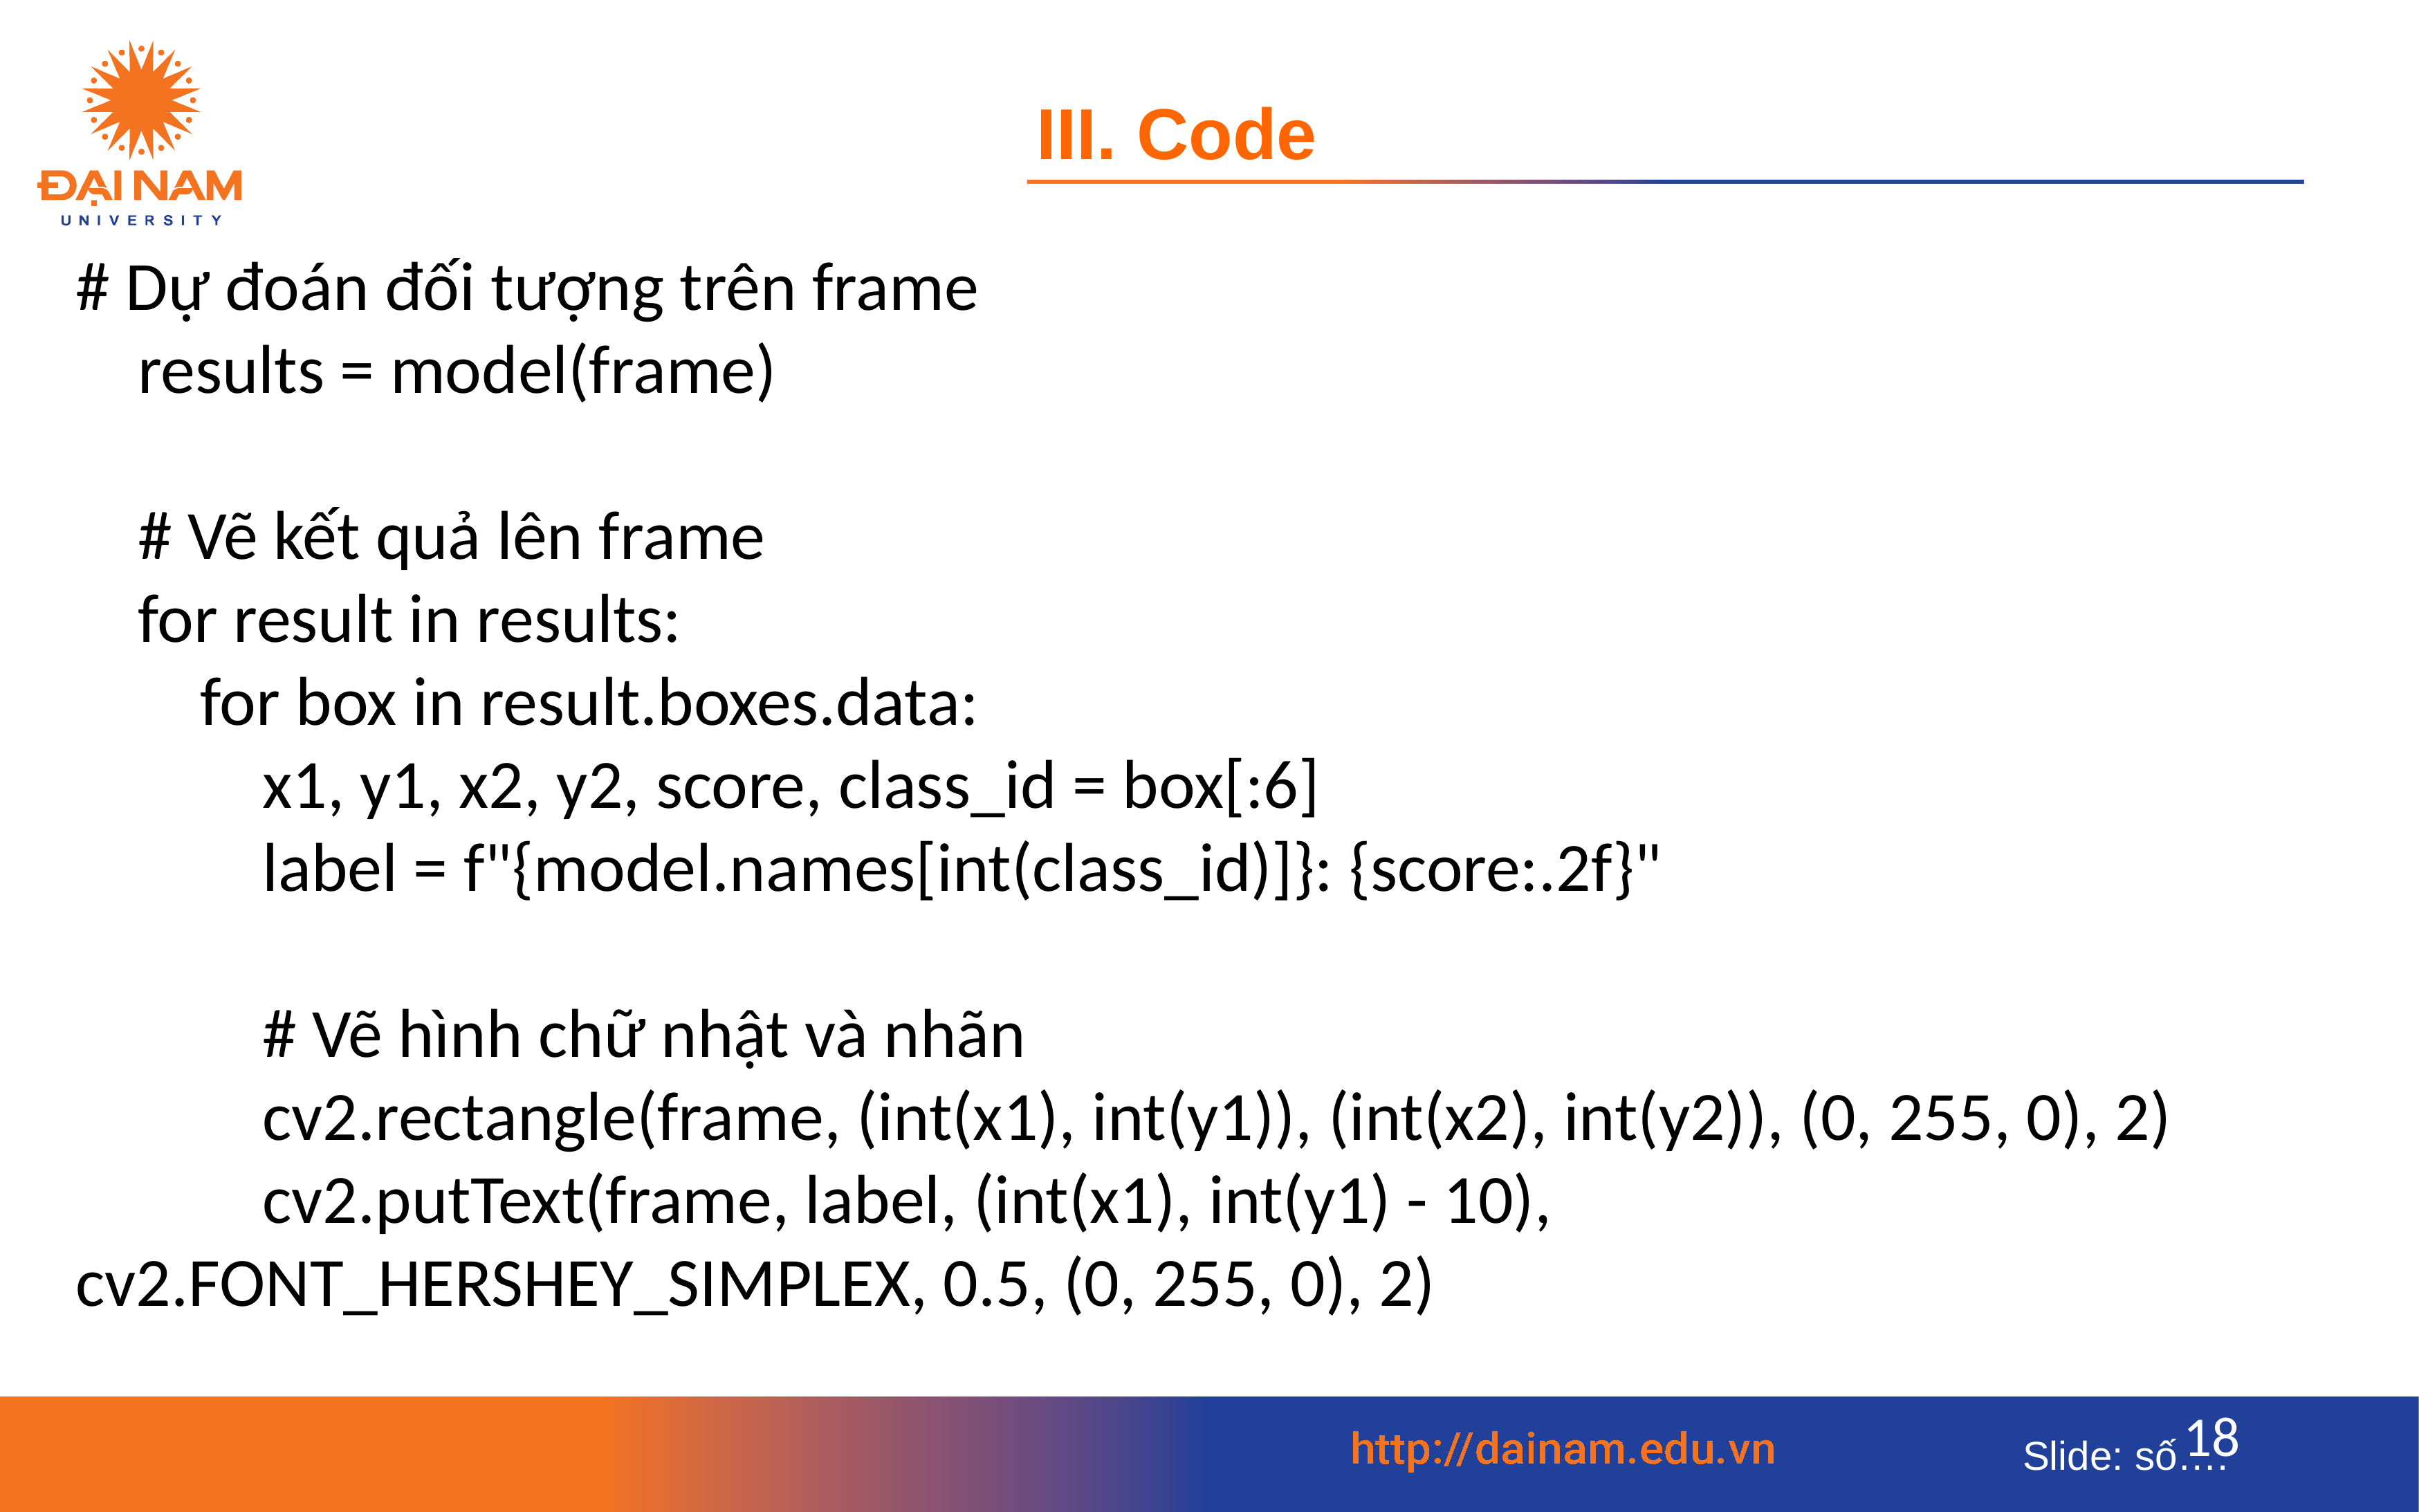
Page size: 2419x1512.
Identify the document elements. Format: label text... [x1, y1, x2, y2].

text_box # Dự đoán đối tượng trên frame results = model(frame) # Vẽ kết quả lên frame for result in results: for box in result.boxes.data: x1, y1, x2, y2, score, class_id = box[:6] label = f"{model.names[int(class_id)]}: {score:.2f}" # Vẽ hình chữ nhật và nhãn cv2.rectangle(frame, (int(x1), int(y1)), (int(x2), int(y2)), (0, 255, 0), 2) cv2.putText(frame, label, (int(x1), int(y1) - 10), cv2.FONT_HERSHEY_SIMPLEX, 0.5, (0, 255, 0), 2) [65, 236, 2419, 1325]
text_box 18 [2159, 1394, 2265, 1473]
picture [37, 40, 241, 225]
picture [1026, 179, 2304, 184]
text_box III. Code [1027, 82, 2160, 178]
picture [0, 1396, 2419, 1512]
